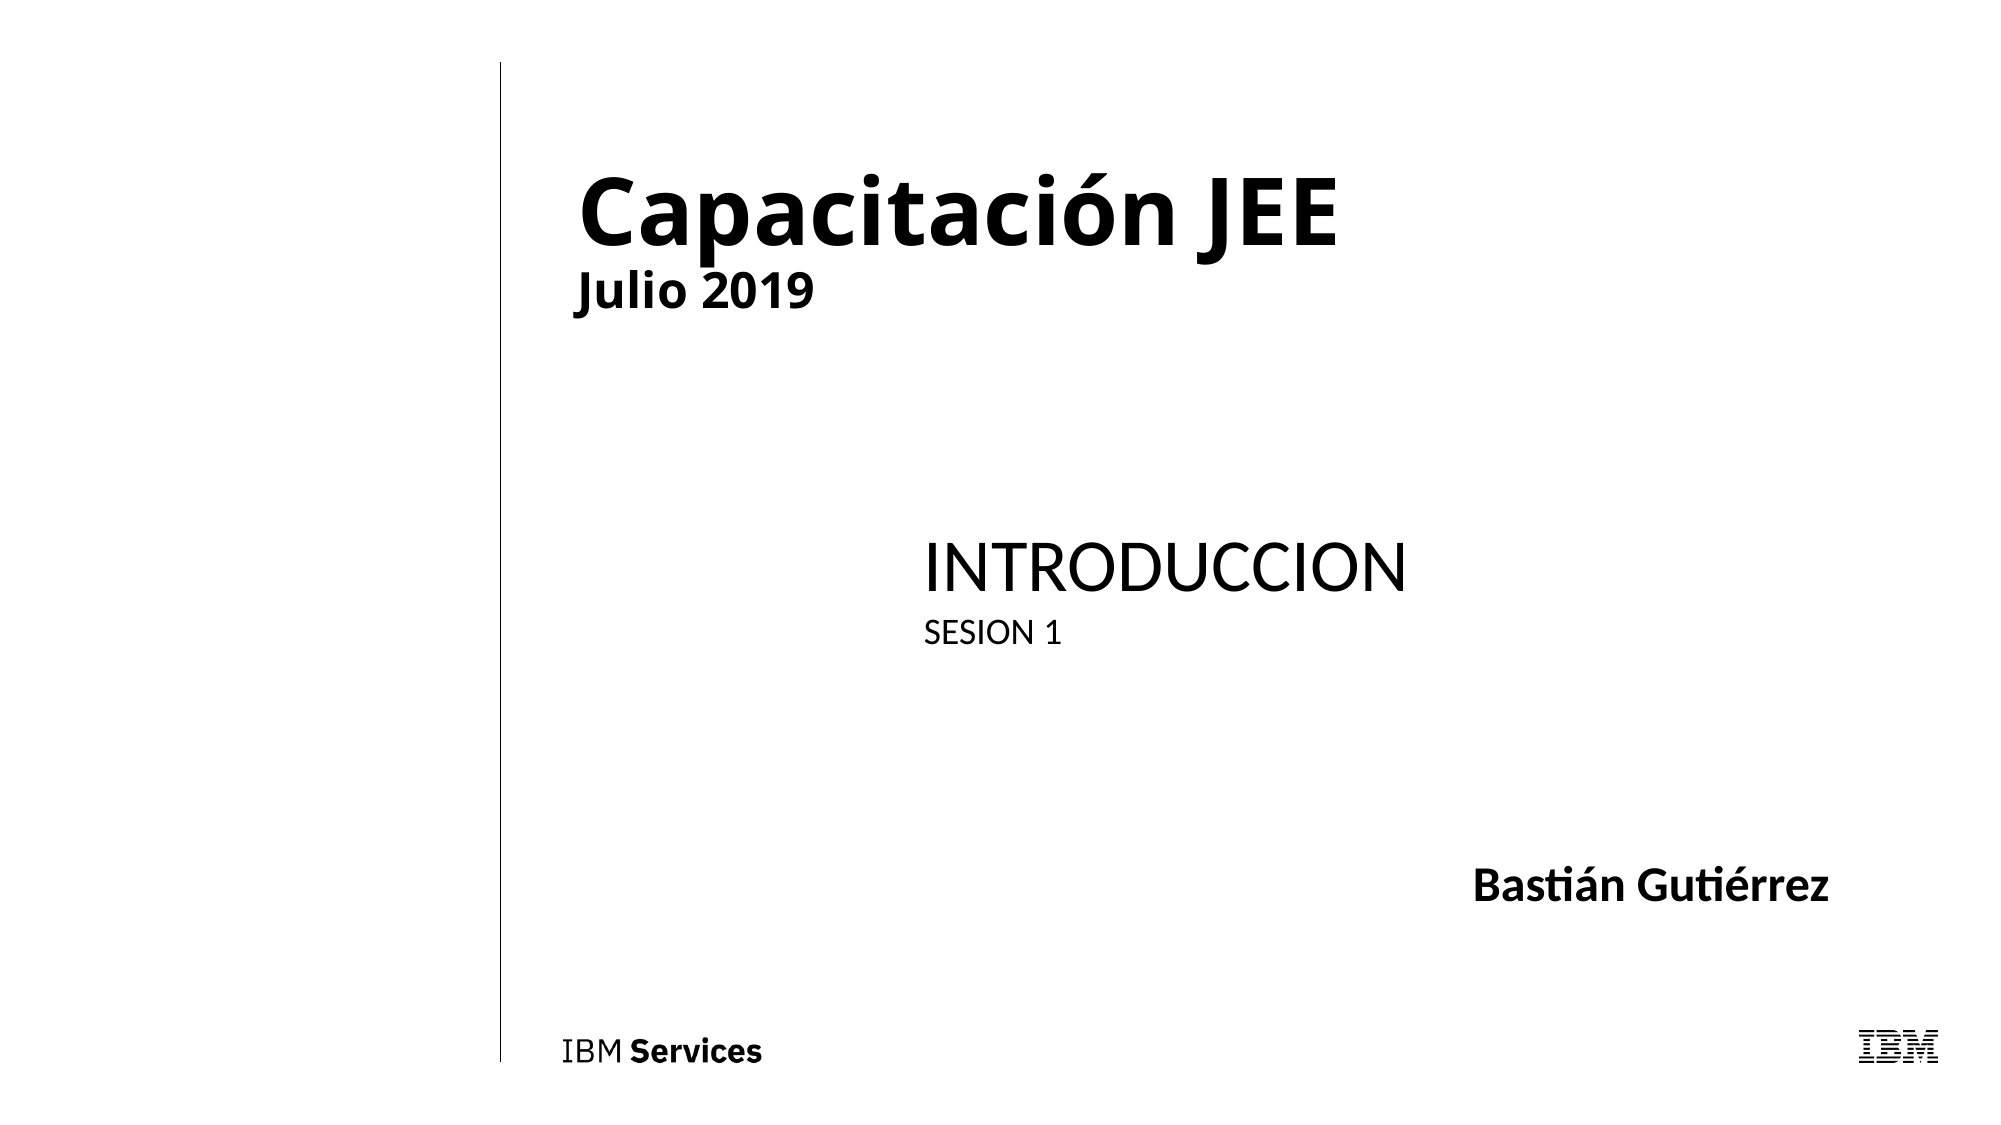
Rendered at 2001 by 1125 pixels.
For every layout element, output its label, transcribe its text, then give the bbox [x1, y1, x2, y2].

title Capacitación JEE Julio 2019 [562, 56, 1938, 844]
text_box INTRODUCCION SESION 1 [909, 509, 1591, 660]
text_box Bastián Gutiérrez [1458, 843, 1851, 979]
picture [516, 992, 808, 1109]
picture [1859, 1030, 1938, 1063]
